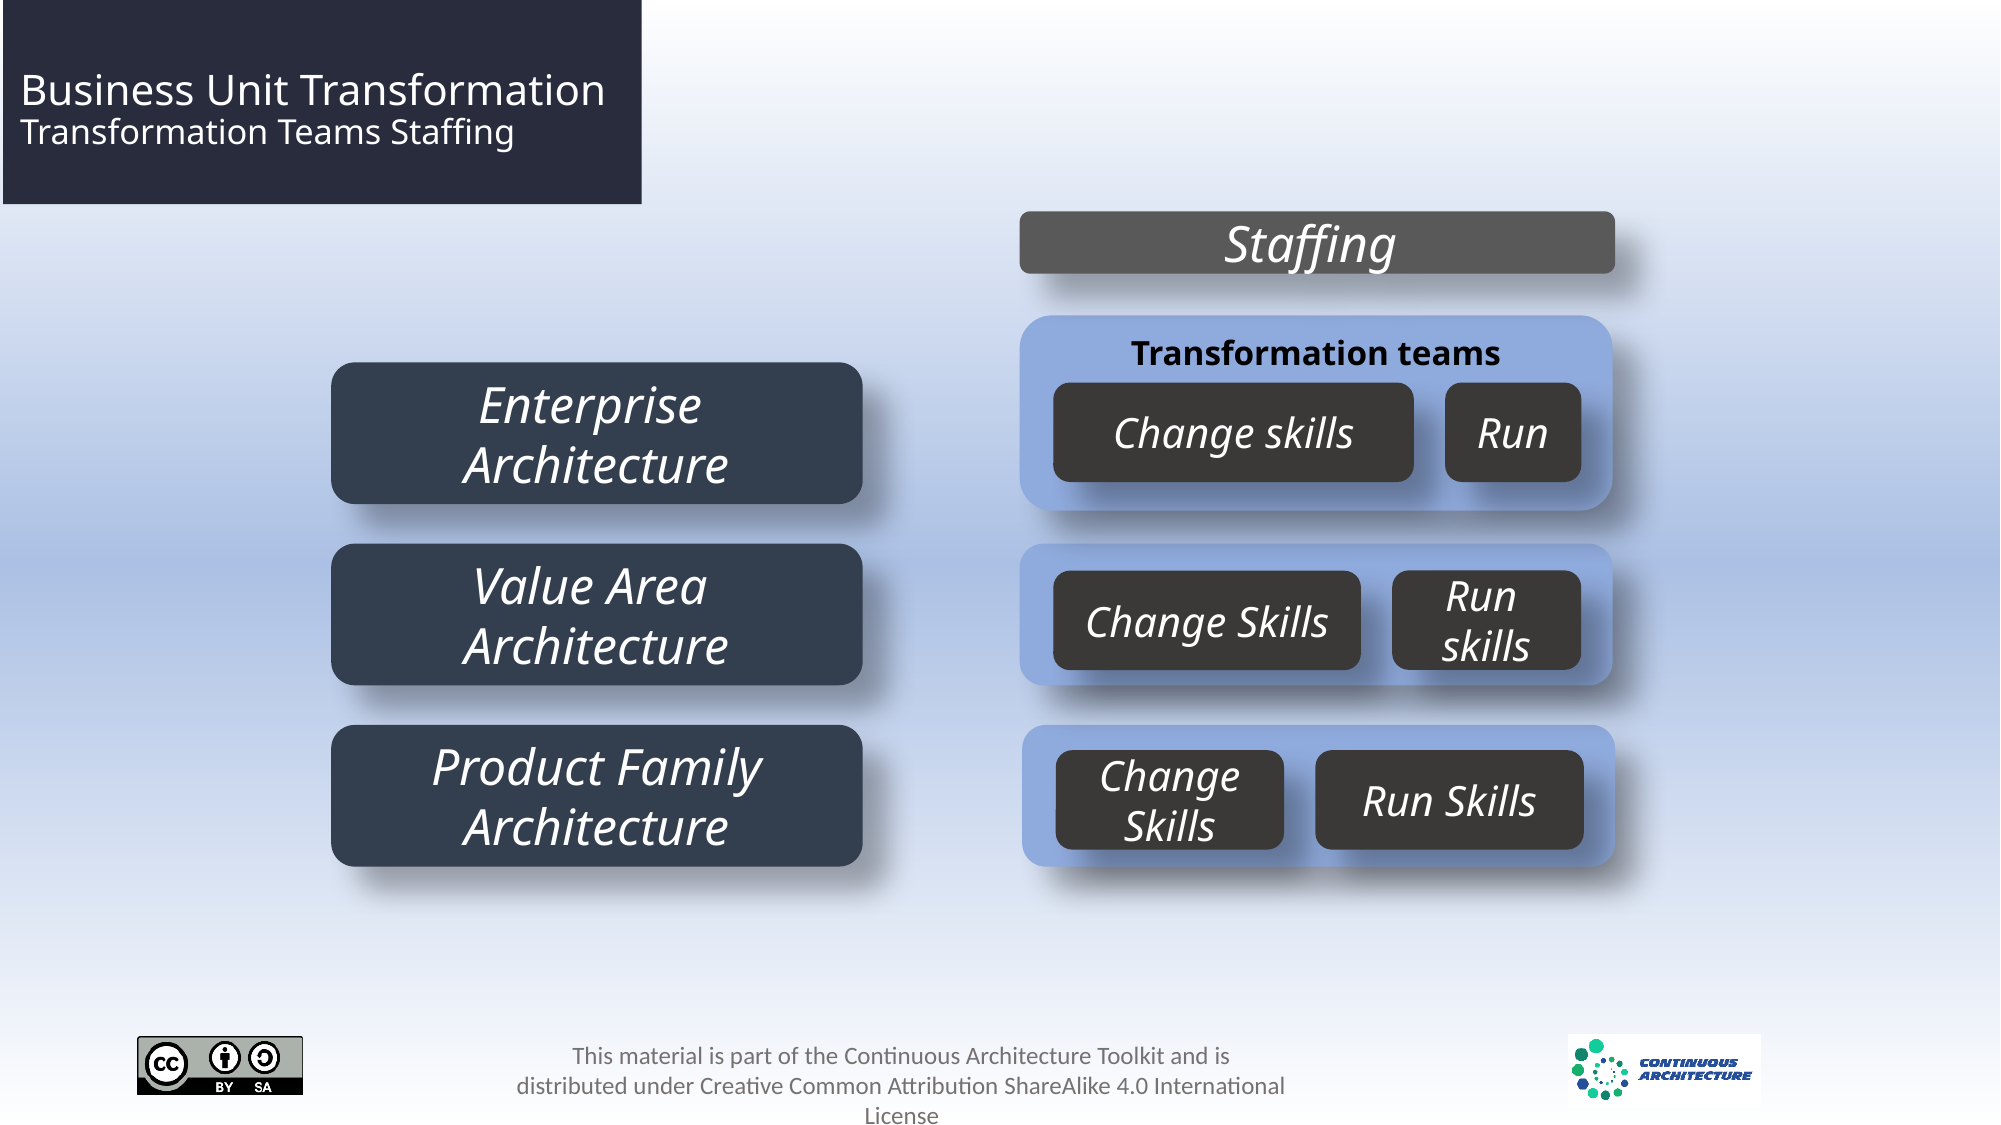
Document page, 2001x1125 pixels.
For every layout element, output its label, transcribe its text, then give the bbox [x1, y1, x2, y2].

text_box Enterprise Architecture [330, 361, 864, 506]
text_box Change Skills [1054, 749, 1286, 851]
title Business Unit Transformation Transformation Teams Staffing [4, 60, 633, 161]
picture [137, 1036, 303, 1095]
text_box Product Family Architecture [330, 723, 864, 868]
text_box Value Area Architecture [330, 542, 864, 687]
text_box [1021, 723, 1617, 868]
text_box Change skills [1052, 381, 1415, 484]
text_box [1018, 542, 1614, 687]
text_box Change Skills [1052, 569, 1362, 672]
text_box Run [1444, 381, 1583, 484]
text_box Run skills [1391, 569, 1583, 671]
picture [1568, 1034, 1761, 1108]
text_box Run Skills [1314, 749, 1585, 851]
text_box Staffing [1018, 210, 1617, 275]
text_box Transformation teams [1018, 314, 1614, 512]
